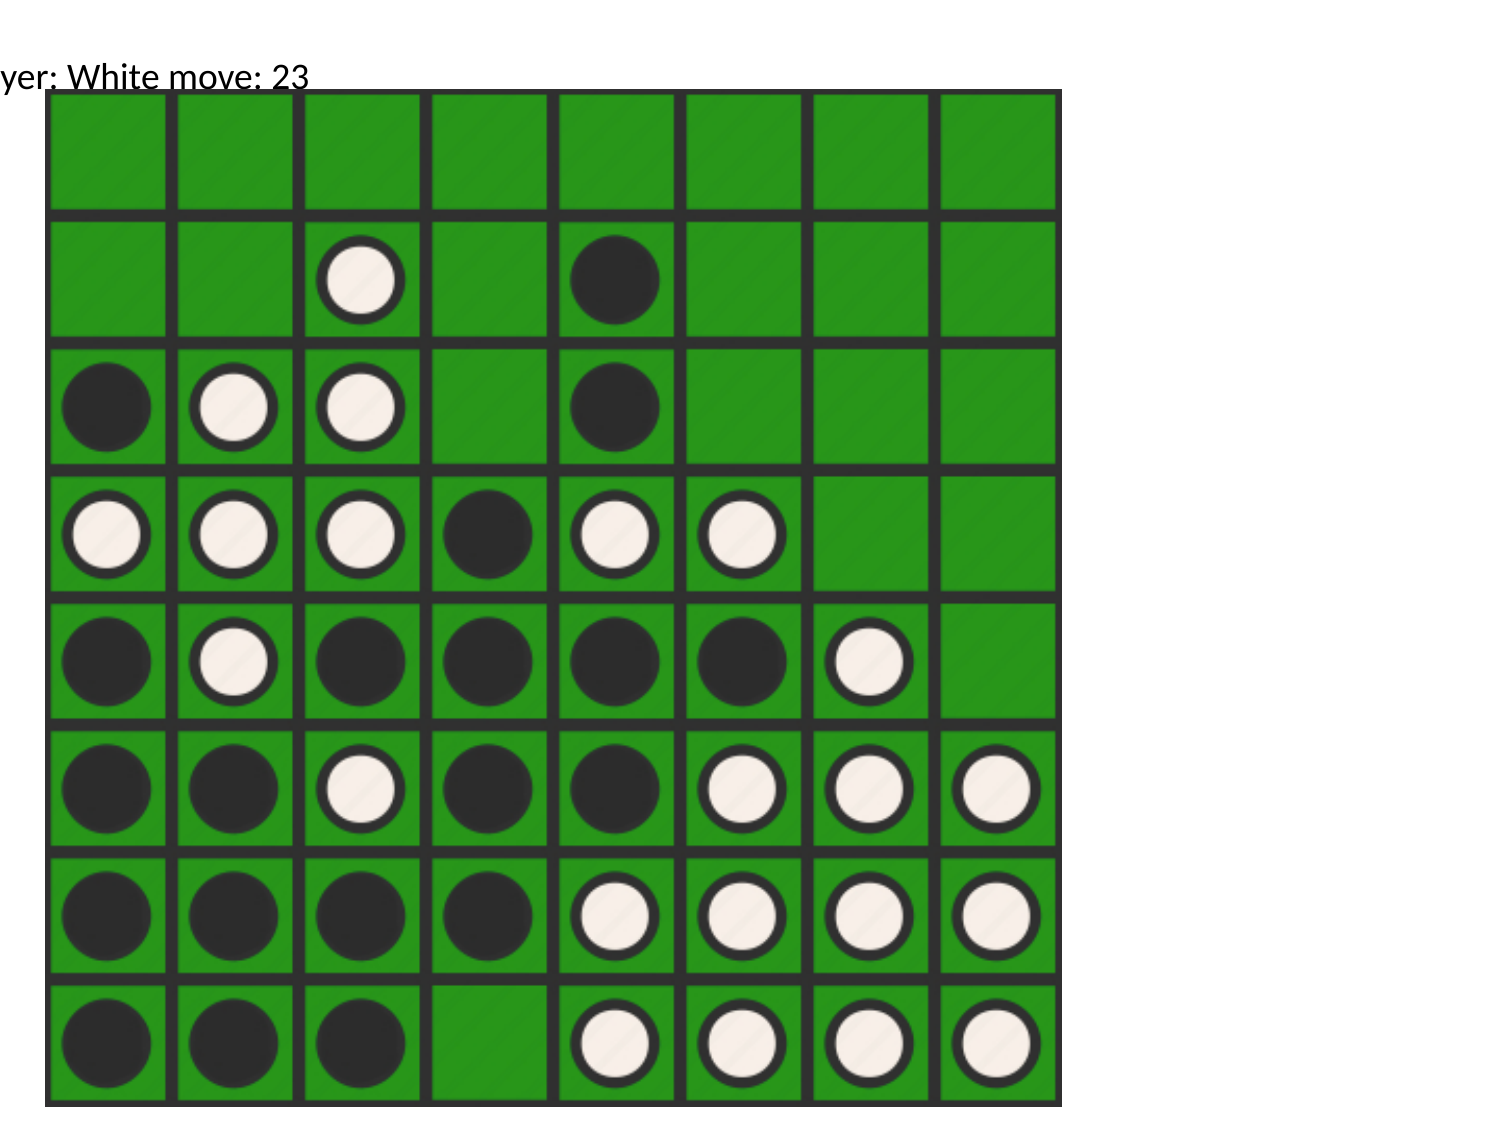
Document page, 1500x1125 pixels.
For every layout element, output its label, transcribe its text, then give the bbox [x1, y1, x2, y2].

picture [44, 89, 1062, 1107]
text_box turn: 38 player: White move: 23 [0, 44, 325, 105]
